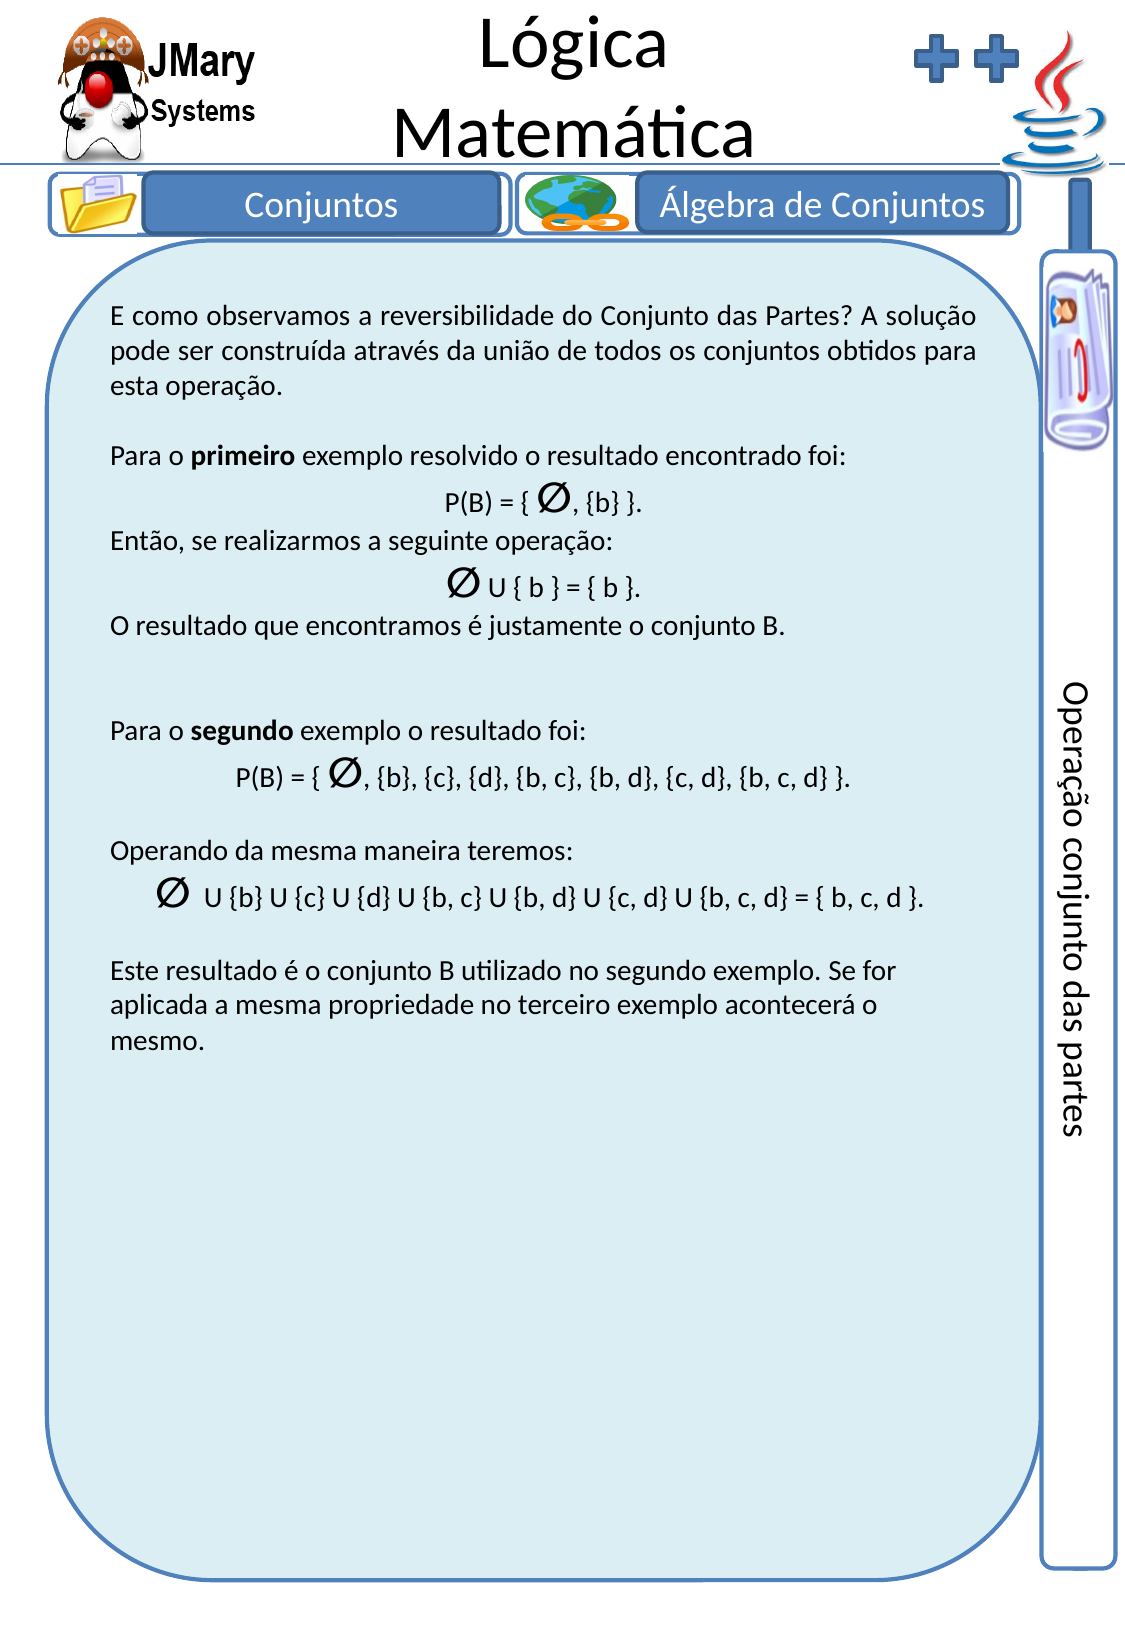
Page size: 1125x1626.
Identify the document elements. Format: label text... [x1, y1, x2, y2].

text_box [419, 872, 1125, 948]
text_box [974, 34, 995, 83]
picture [46, 15, 258, 163]
text_box [1068, 188, 1092, 249]
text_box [516, 172, 1020, 234]
picture [1000, 28, 1110, 180]
text_box Lógica Matemática [257, 0, 891, 163]
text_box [49, 172, 511, 235]
picture [1044, 268, 1113, 452]
text_box E como observamos a reversibilidade do Conjunto das Partes? A solução pode ser construída através da união de todos os conjuntos obtidos para esta operação. Para o primeiro exemplo resolvido o resultado encontrado foi: P(B) = { ∅, {b} }. Então, se realizarmos a seguinte operação: ∅ U { b } = { b }. O resultado que encontramos é justamente o conjunto B. Para o segundo exemplo o resultado foi: P(B) = { ∅, {b}, {c}, {d}, {b, c}, {b, d}, {c, d}, {b, c, d} }. Operando da mesma maneira teremos: ∅ U {b} U {c} U {d} U {b, c} U {b, d} U {c, d} U {b, c, d} = { b, c, d }. Este resultado é o conjunto B utilizado no segundo exemplo. Se for aplicada a mesma propriedade no terceiro exemplo acontecerá o mesmo. [44, 241, 1039, 1583]
text_box [914, 34, 959, 83]
